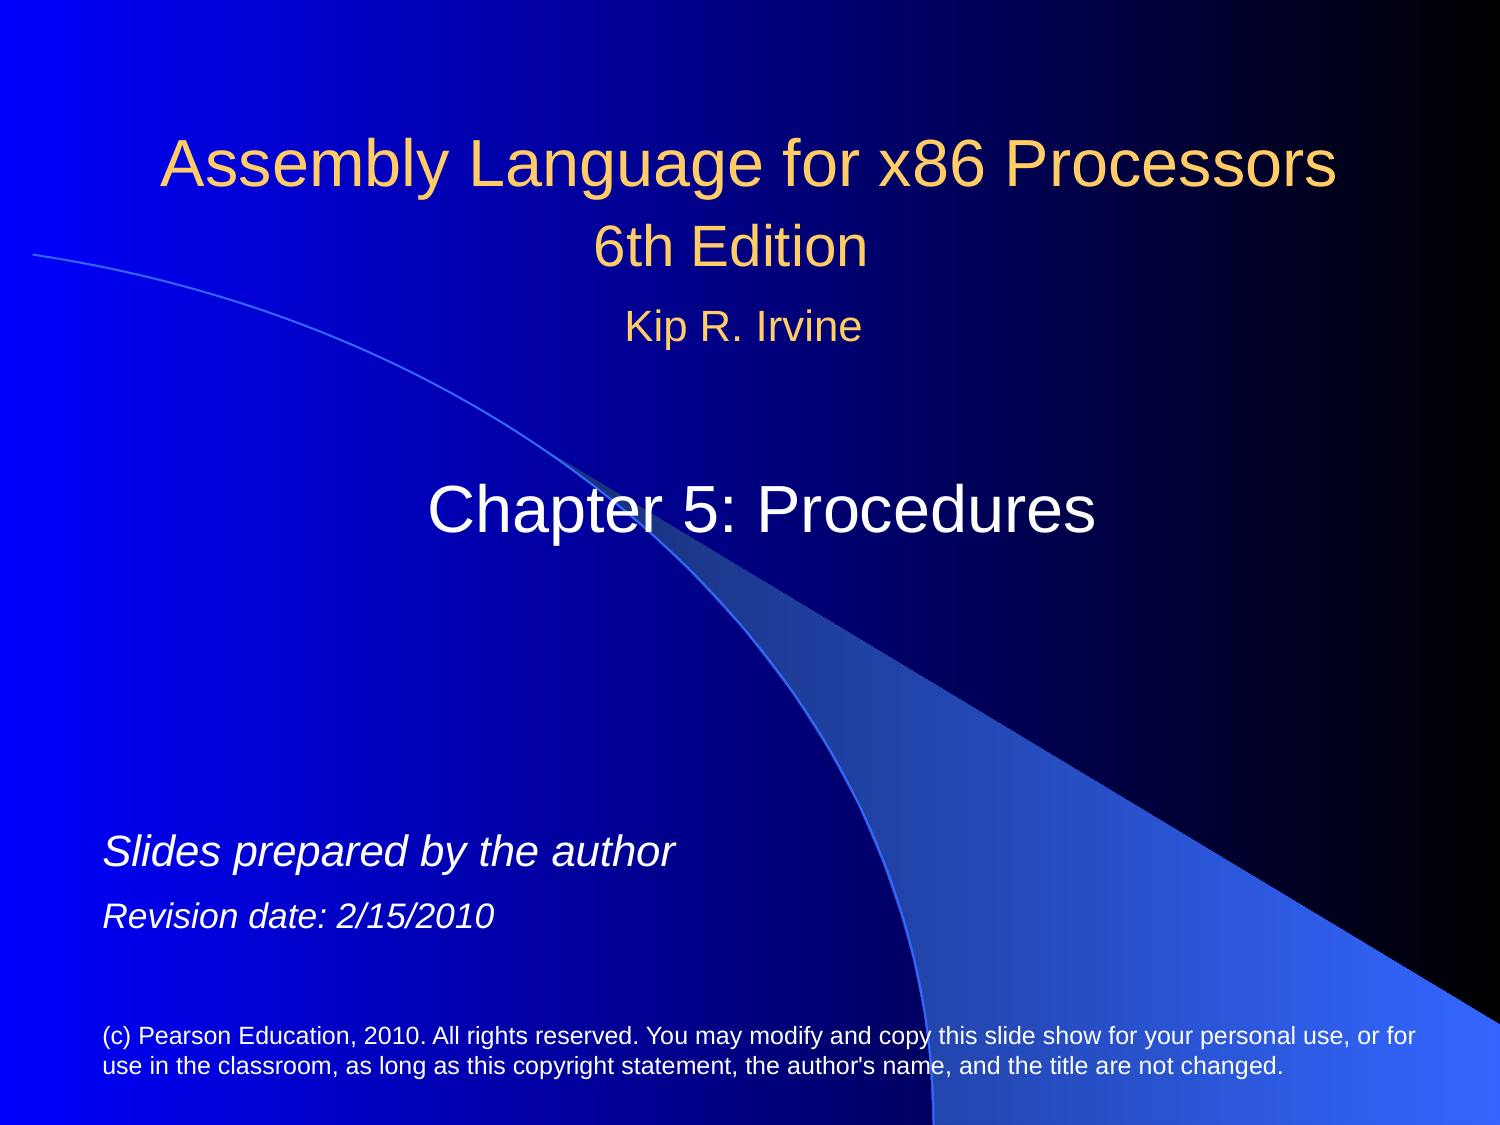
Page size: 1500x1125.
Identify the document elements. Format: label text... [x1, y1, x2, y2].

subtitle Chapter 5: Procedures [237, 362, 1288, 650]
title Assembly Language for x86 Processors 6th Edition [112, 99, 1388, 288]
text_box (c) Pearson Education, 2010. All rights reserved. You may modify and copy this slide show for your personal use, or for use in the classroom, as long as this copyright statement, the author's name, and the title are not changed. [87, 1012, 1438, 1088]
text_box Slides prepared by the author Revision date: 2/15/2010 [87, 800, 938, 958]
text_box Kip R. Irvine [474, 275, 1013, 373]
